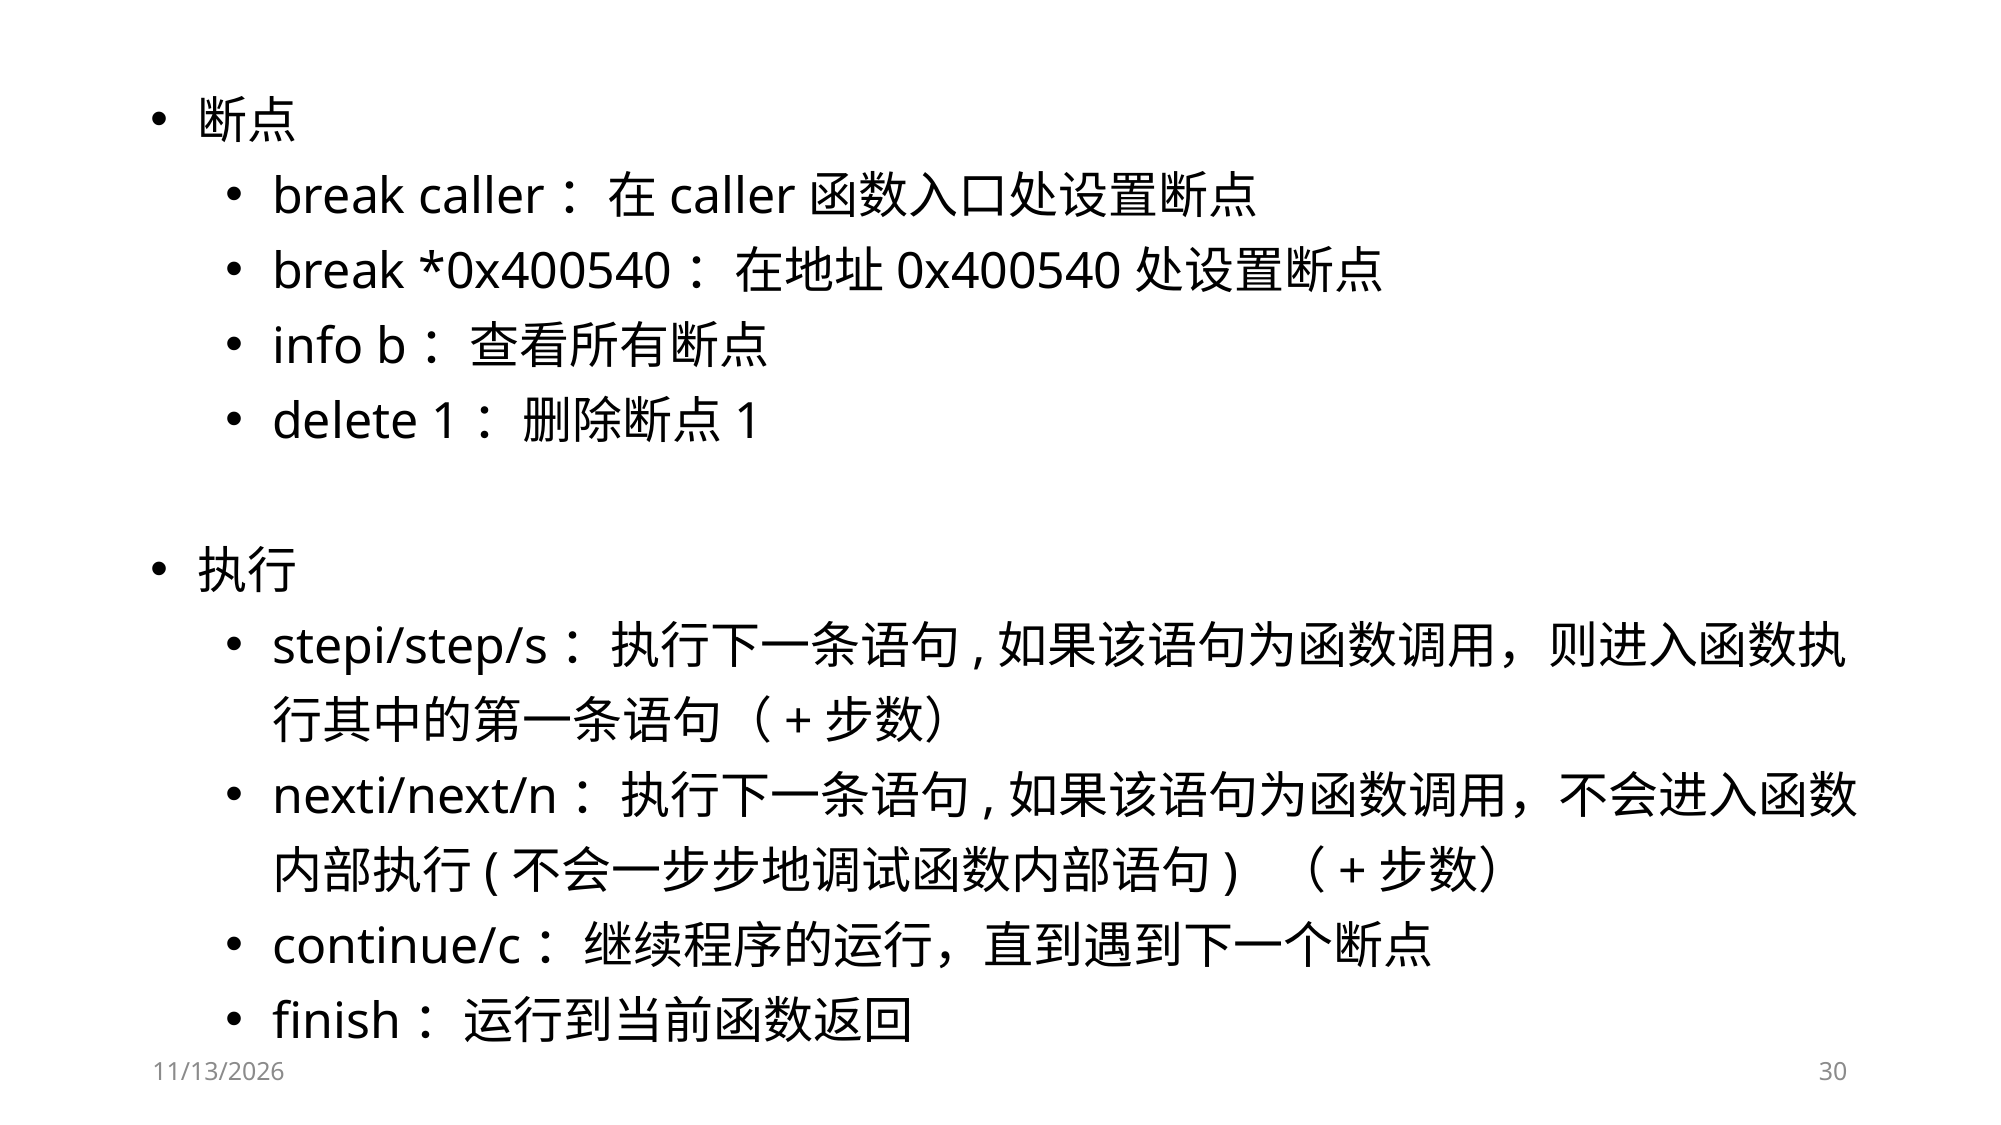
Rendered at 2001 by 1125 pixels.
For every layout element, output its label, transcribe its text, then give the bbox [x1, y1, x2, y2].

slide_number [137, 1042, 588, 1103]
text_box 断点 break caller：在caller函数入口处设置断点 break *0x400540：在地址0x400540处设置断点 info b：查看所有断点 delete 1：删除断点1 执行 stepi/step/s：执行下一条语句,如果该语句为函数调用，则进入函数执行其中的第一条语句（+步数） nexti/next/n：执行下一条语句,如果该语句为函数调用，不会进入函数内部执行(不会一步步地调试函数内部语句) （+步数） continue/c：继续程序的运行，直到遇到下一个断点 finish：运行到当前函数返回 [135, 66, 1897, 1056]
slide_number 30 [1412, 1042, 1863, 1103]
